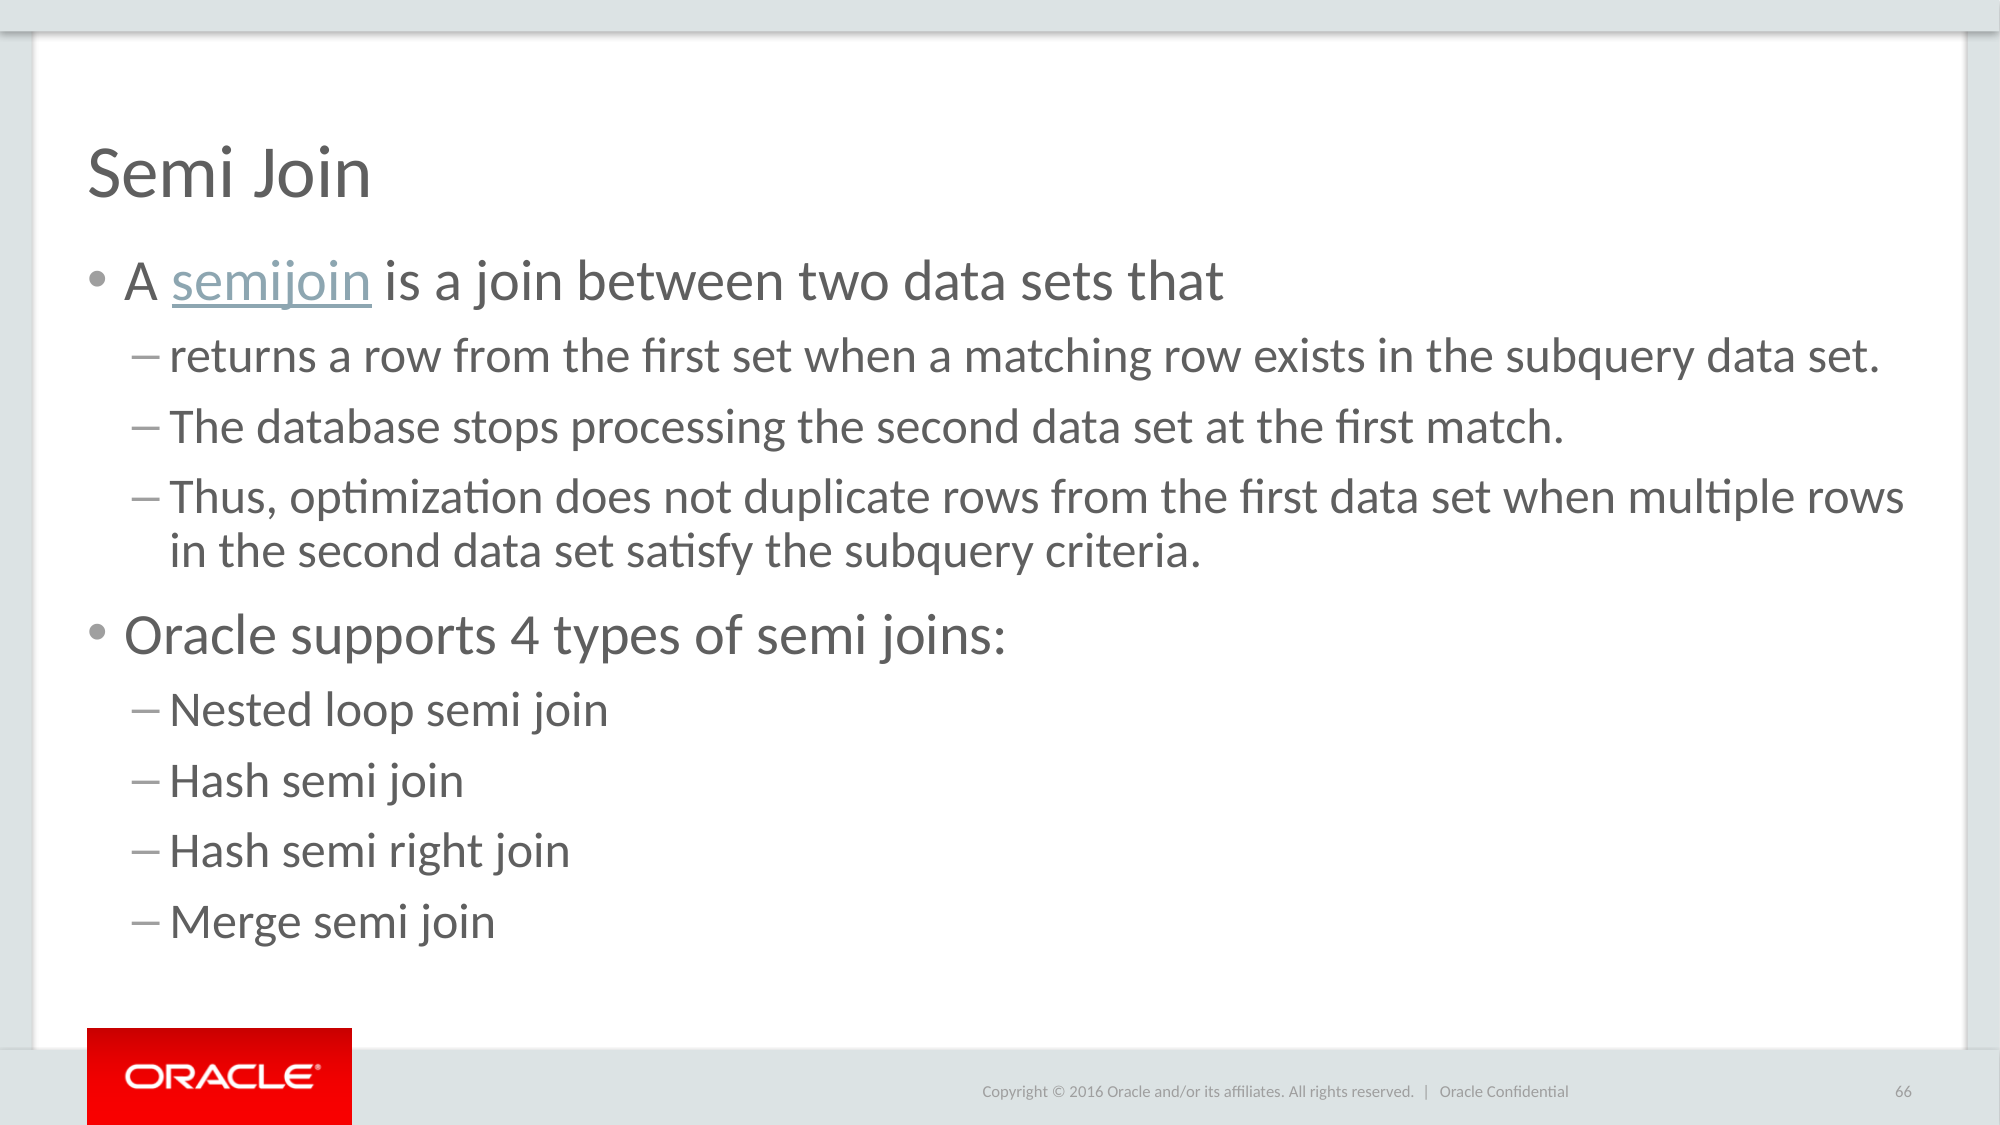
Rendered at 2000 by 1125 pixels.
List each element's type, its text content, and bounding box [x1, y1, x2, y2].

picture [87, 1028, 352, 1125]
list A semijoin is a join between two data sets that returns a row from the first set when a matching row exists in the subquery data set. The database stops processing the second data set at the first match. Thus, optimization does not duplicate rows from the first data set when multiple rows in the second data set satisfy the subquery criteria. Oracle supports 4 types of semi joins: Nested loop semi join Hash semi join Hash semi right join Merge semi join [86, 249, 1913, 976]
title Semi Join [86, 66, 1913, 213]
footer Oracle Confidential [1439, 1075, 1849, 1106]
slide_number 66 [1849, 1075, 1913, 1106]
